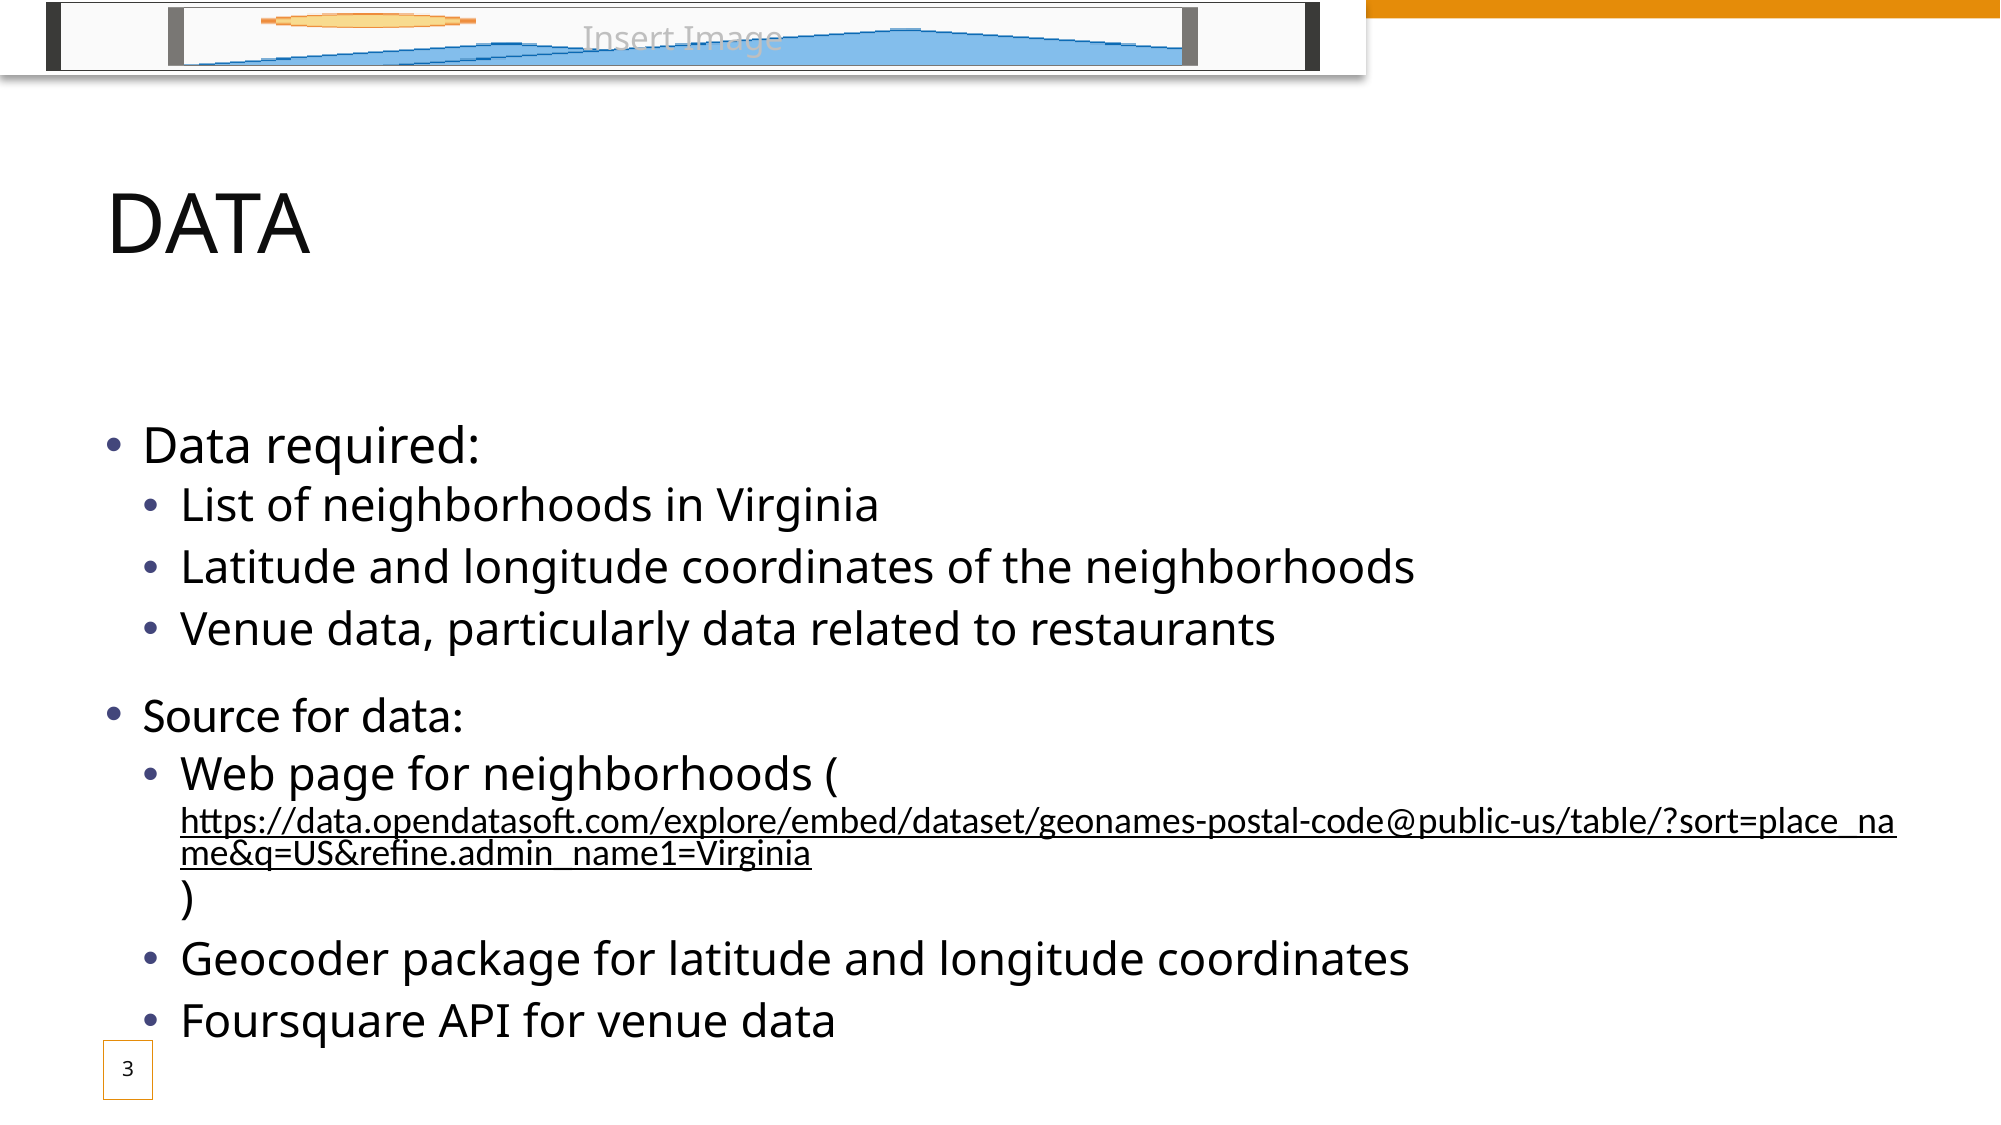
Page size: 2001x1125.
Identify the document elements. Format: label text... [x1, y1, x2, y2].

list Data required: List of neighborhoods in Virginia Latitude and longitude coordinates of the neighborhoods Venue data, particularly data related to restaurants Source for data: Web page for neighborhoods (https://data.opendatasoft.com/explore/embed/dataset/geonames-postal-code@public-us/table/?sort=place_name&q=US&refine.admin_name1=Virginia) Geocoder package for latitude and longitude coordinates Foursquare API for venue data [90, 412, 1925, 1015]
slide_number 3 [103, 1040, 153, 1100]
picture [0, 0, 1367, 76]
title Data [90, 162, 1863, 279]
